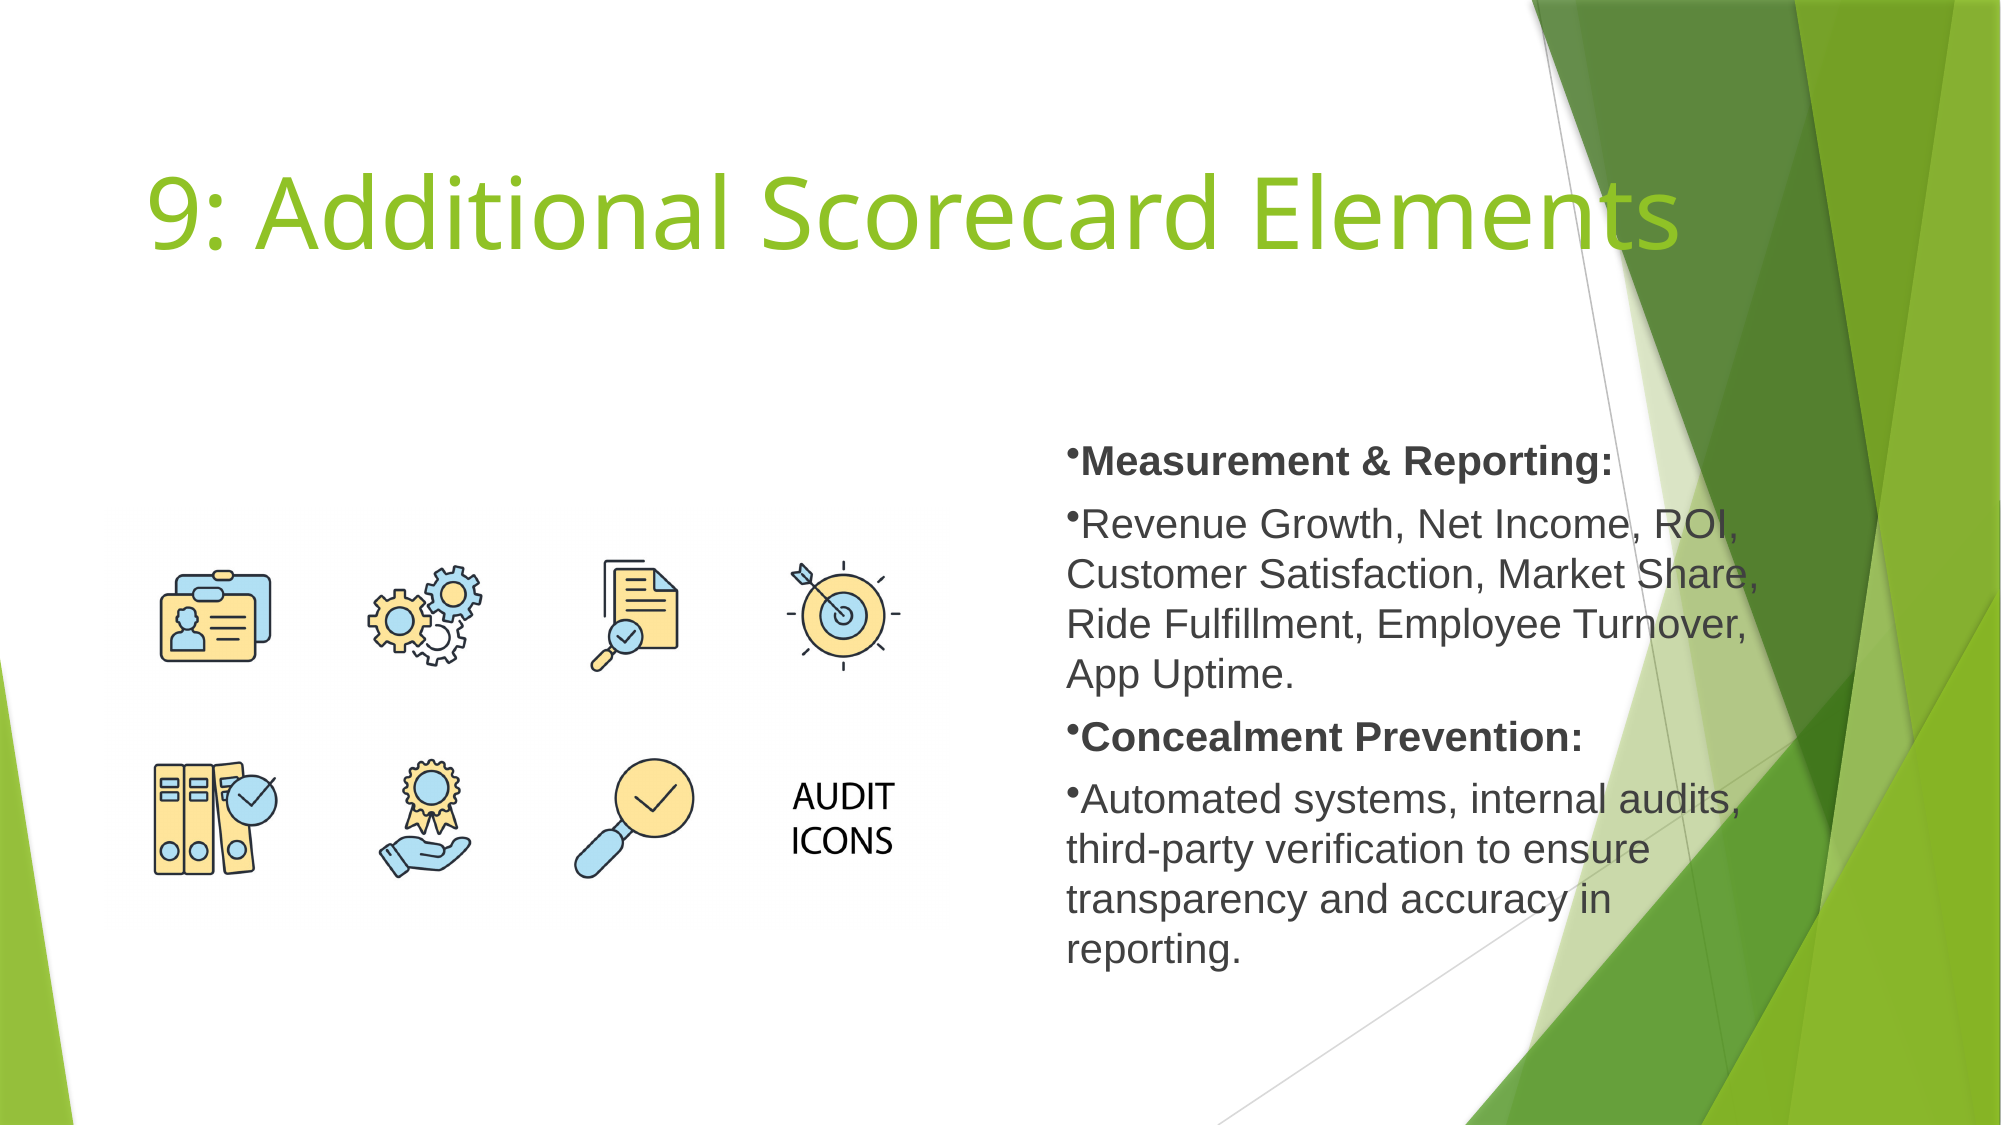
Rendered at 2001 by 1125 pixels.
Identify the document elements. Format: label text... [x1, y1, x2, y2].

title 9: Additional Scorecard Elements [130, 63, 1795, 277]
picture [103, 507, 950, 931]
list Measurement & Reporting: Revenue Growth, Net Income, ROI, Customer Satisfaction, Market Share, Ride Fulfillment, Employee Turnover, App Uptime. Concealment Prevention: Automated systems, internal audits, third-party verification to ensure transparency and accuracy in reporting. [1050, 426, 1795, 1024]
